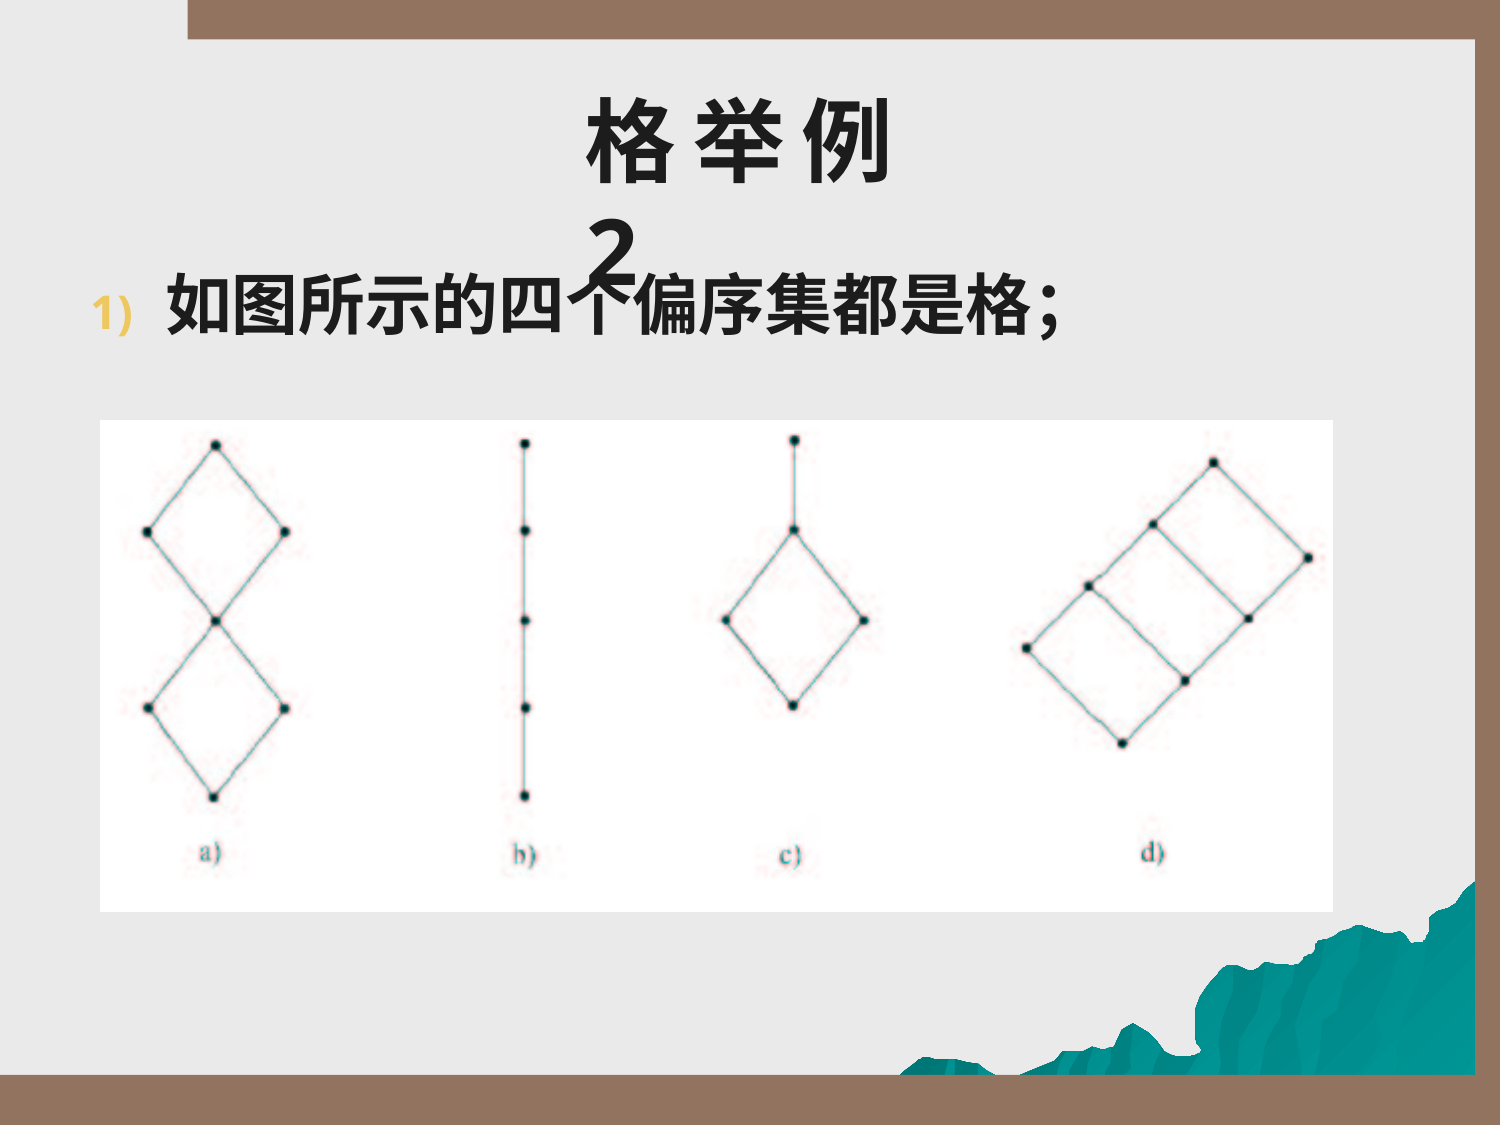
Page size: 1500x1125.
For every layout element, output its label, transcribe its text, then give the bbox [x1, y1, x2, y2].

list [100, 420, 1333, 913]
title 格举例2 [74, 45, 1426, 233]
slide_number [1074, 1023, 1426, 1100]
list 如图所示的四个偏序集都是格； [74, 255, 1500, 1006]
